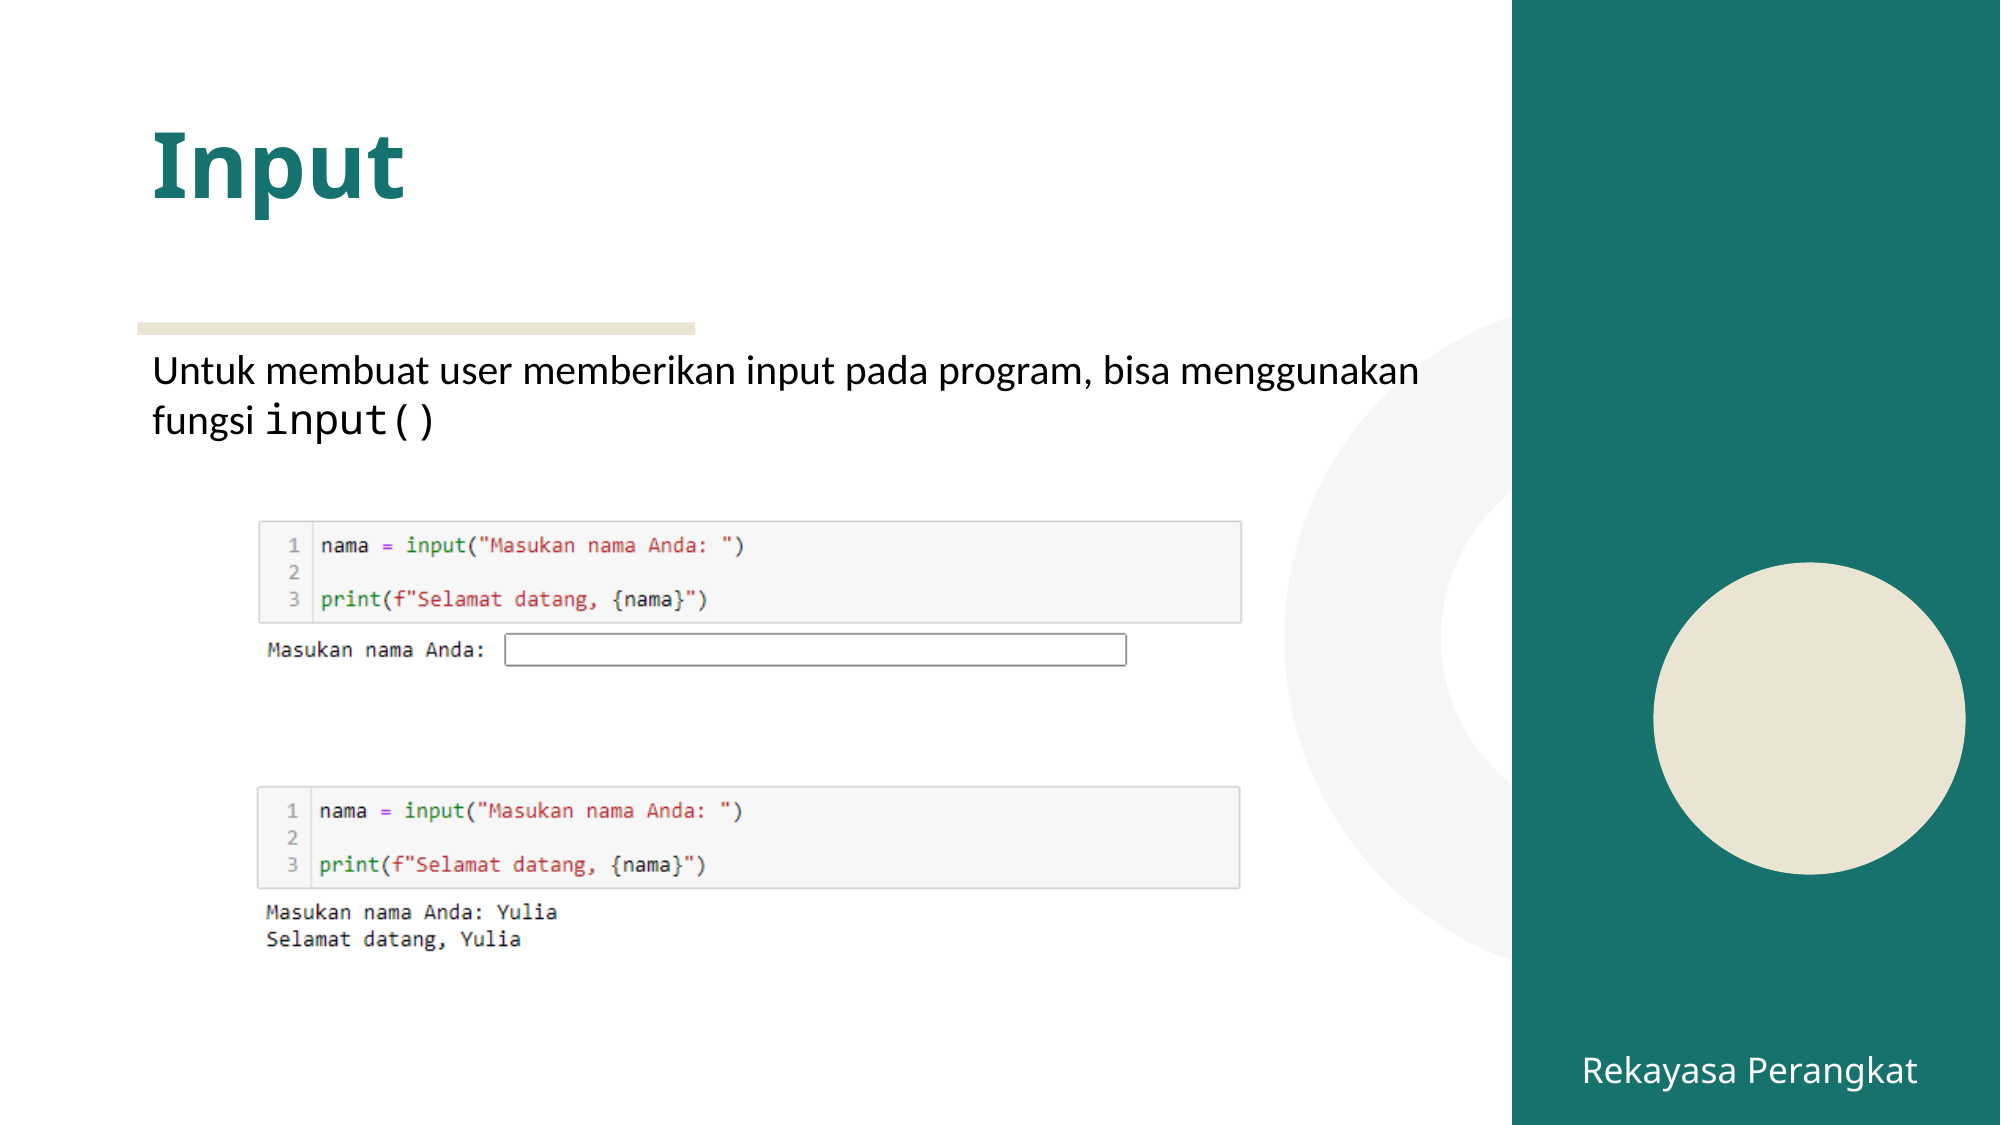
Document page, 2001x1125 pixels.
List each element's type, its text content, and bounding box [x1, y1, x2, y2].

picture [254, 513, 1247, 673]
list Untuk membuat user memberikan input pada program, bisa menggunakan fungsi input() [137, 335, 1450, 1014]
title Input [137, 59, 1863, 278]
picture [254, 780, 1247, 956]
